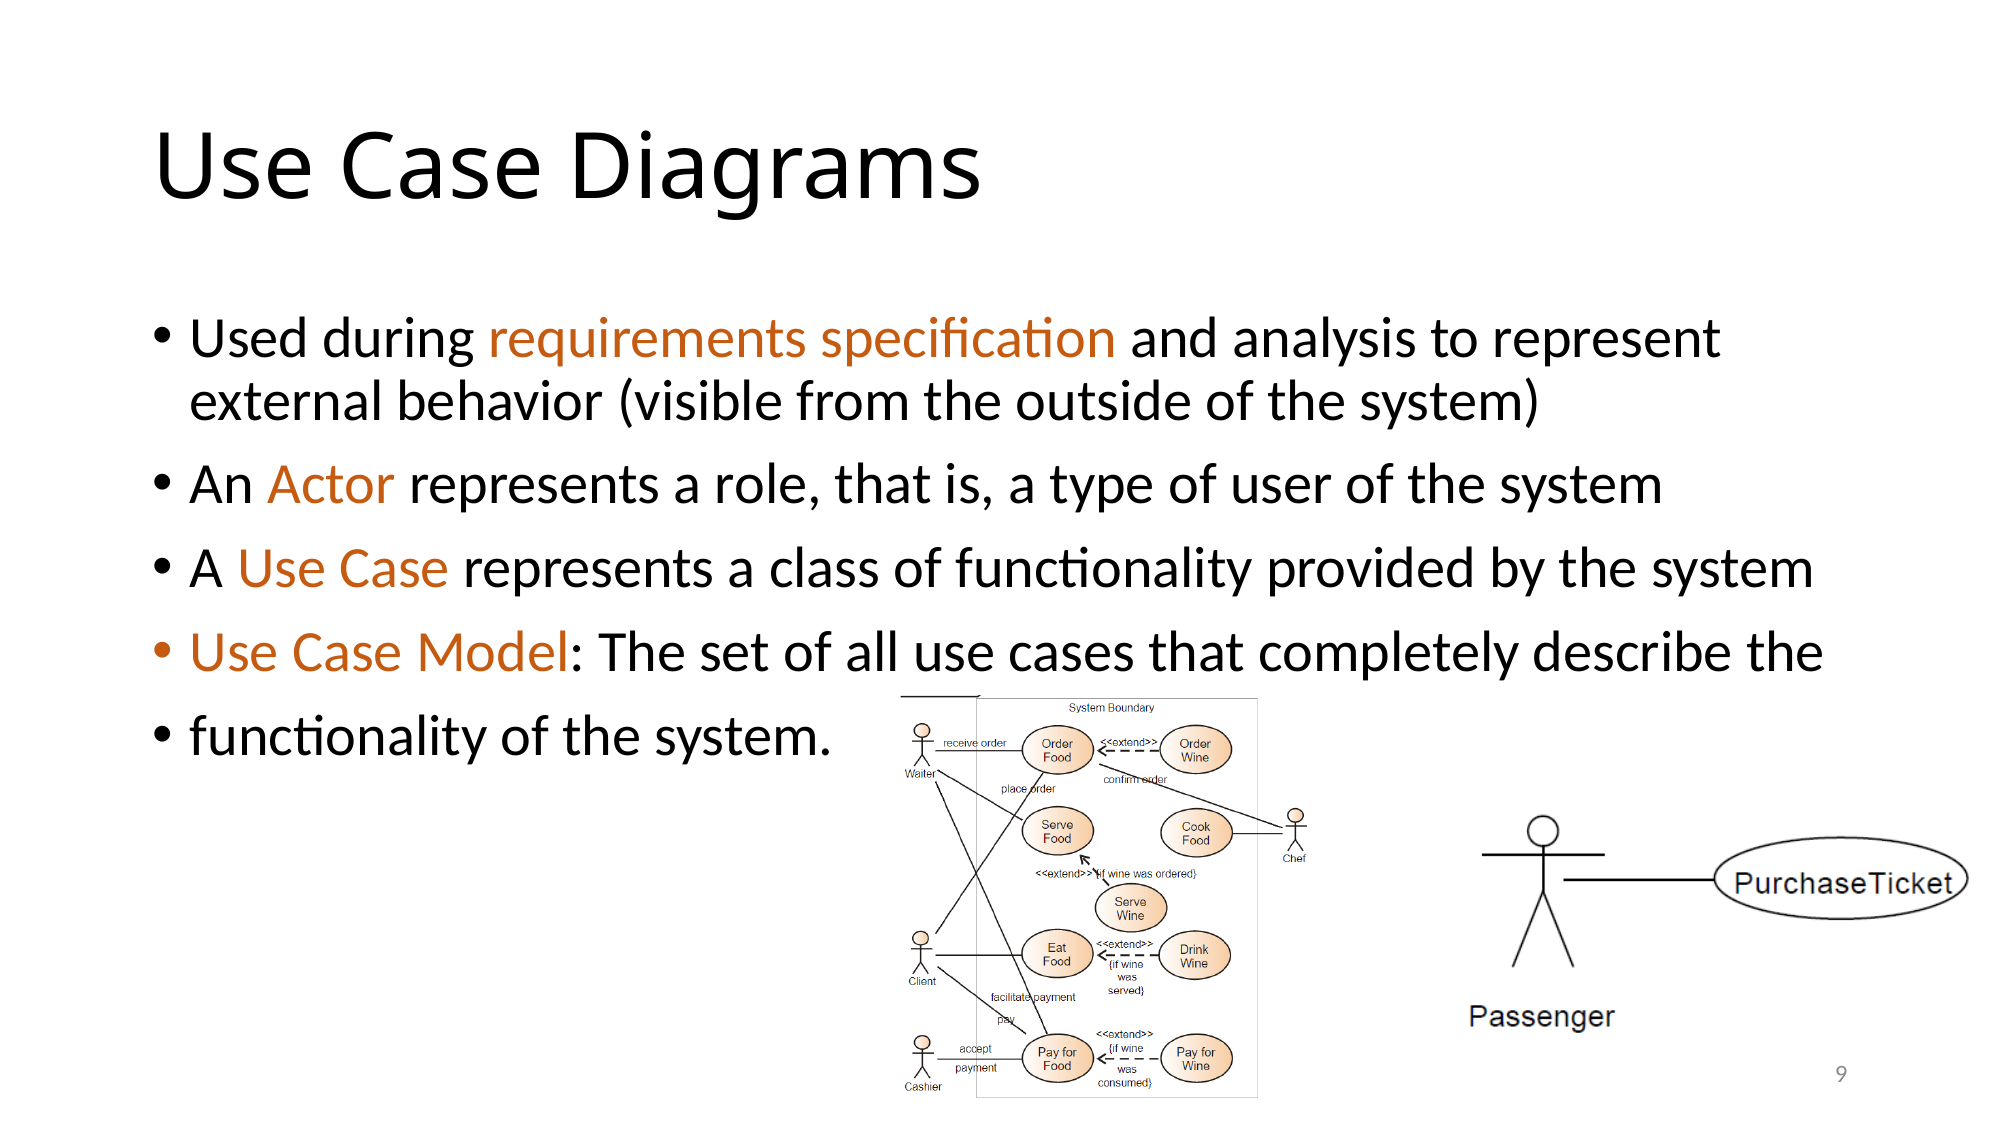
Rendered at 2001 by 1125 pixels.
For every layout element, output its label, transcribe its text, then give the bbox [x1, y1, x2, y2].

picture [1457, 801, 1975, 1043]
title Use Case Diagrams [137, 59, 1863, 278]
picture [900, 695, 1311, 1106]
list Used during requirements specification and analysis to represent external behavior (visible from the outside of the system) An Actor represents a role, that is, a type of user of the system A Use Case represents a class of functionality provided by the system Use Case Model: The set of all use cases that completely describe the functionality of the system. [137, 299, 1863, 1014]
slide_number 9 [1412, 1042, 1863, 1103]
